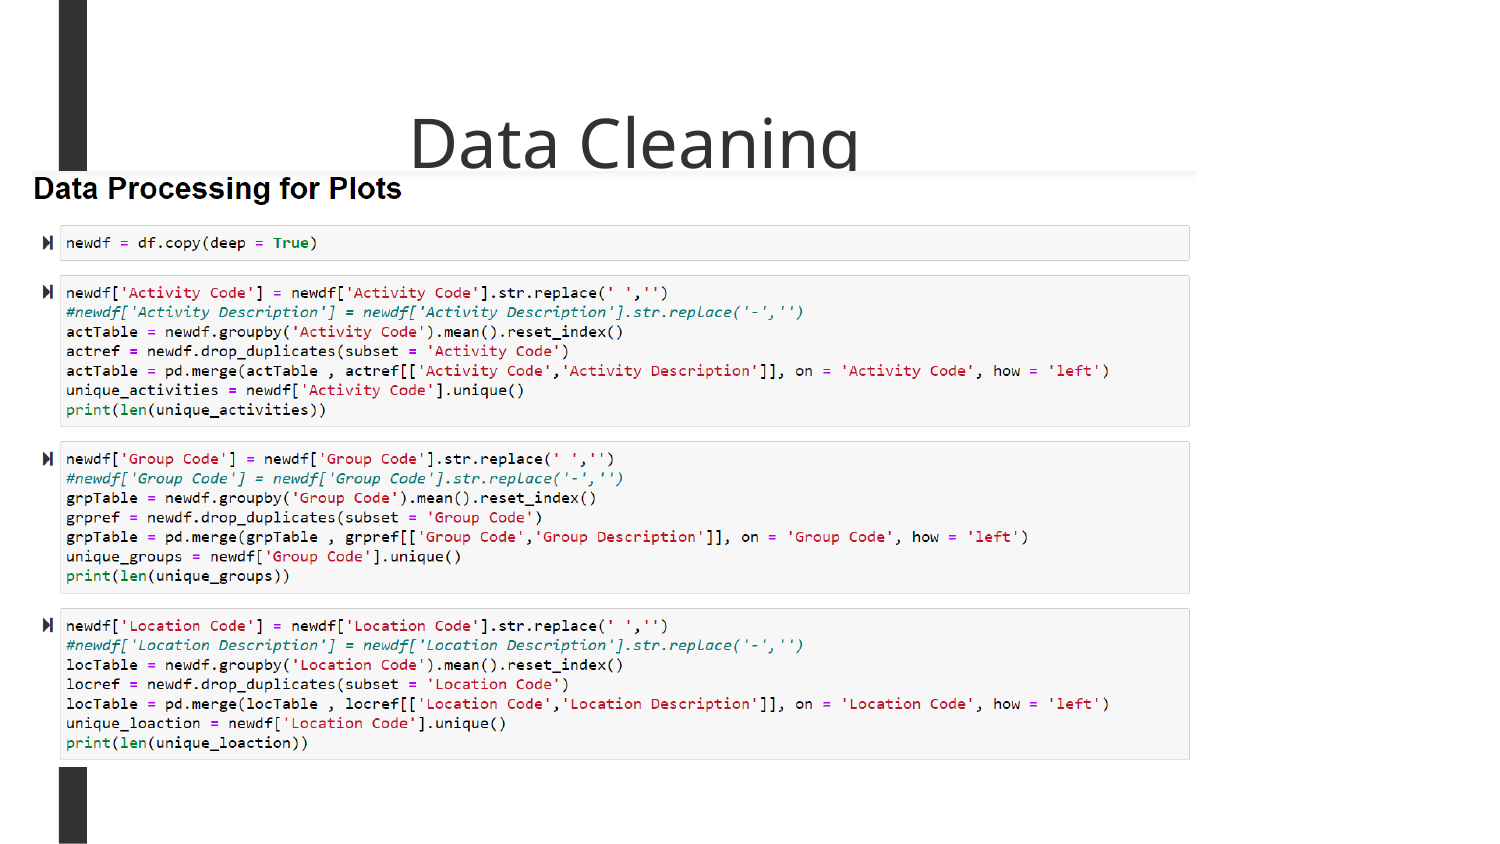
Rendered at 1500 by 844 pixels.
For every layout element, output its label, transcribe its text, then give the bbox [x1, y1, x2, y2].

picture [32, 171, 1196, 767]
title Data Cleaning [393, 94, 1431, 199]
